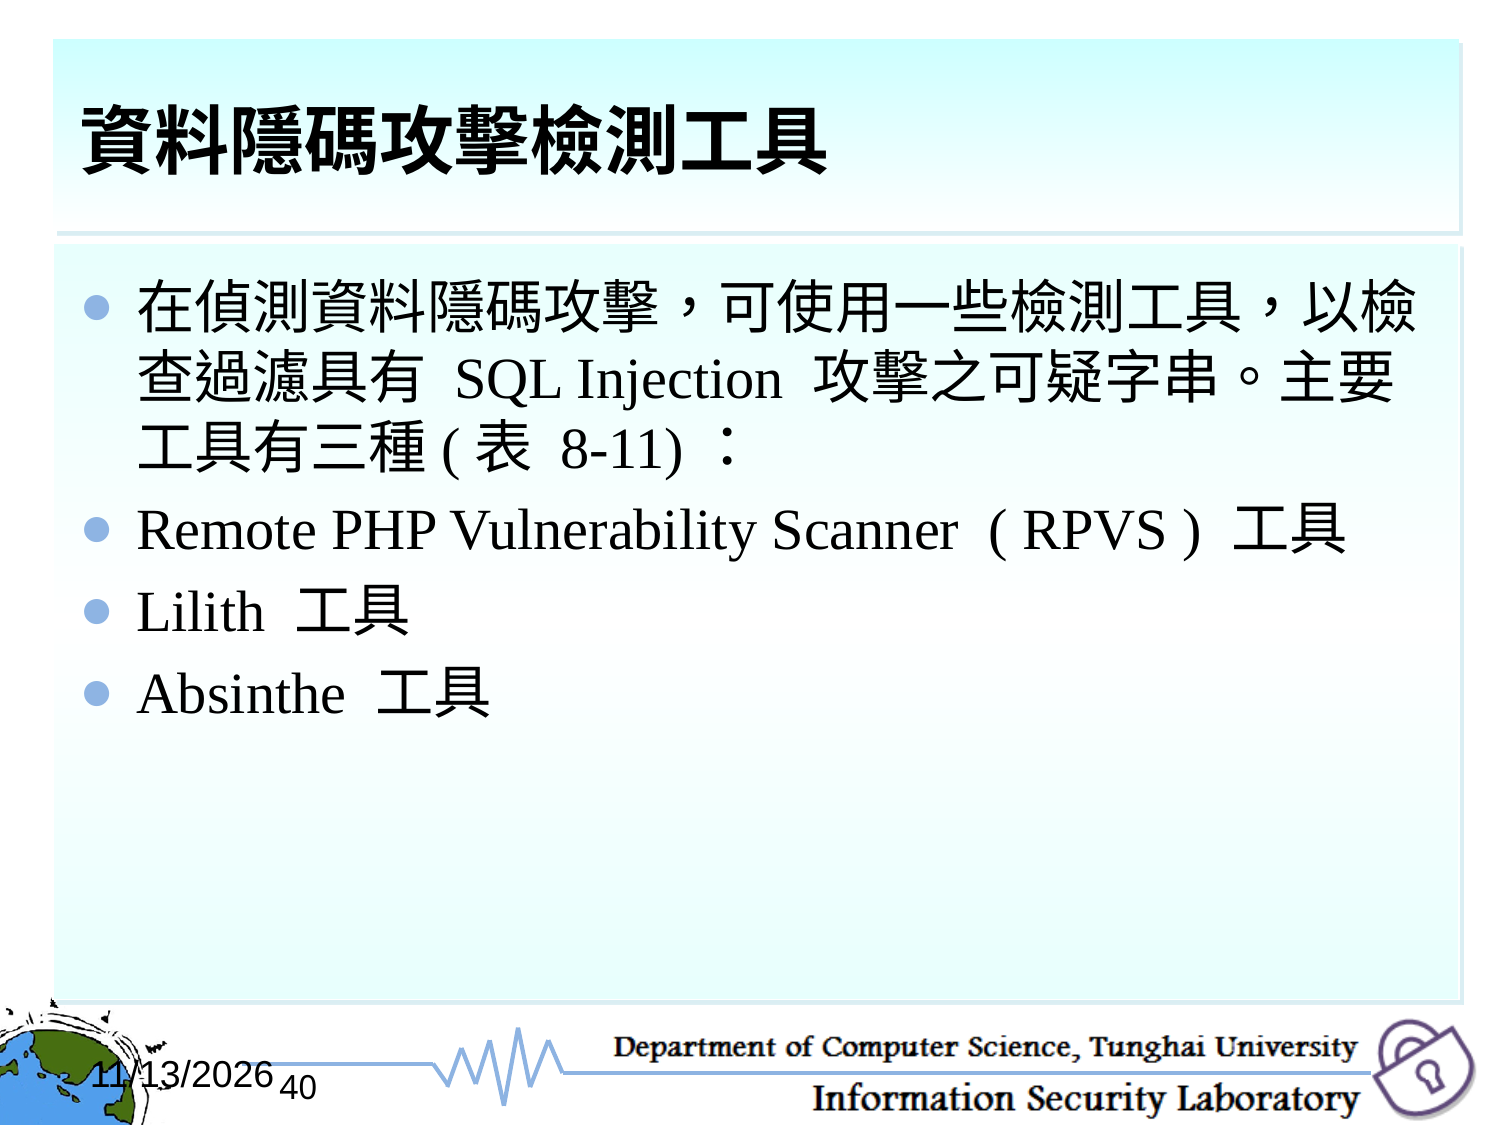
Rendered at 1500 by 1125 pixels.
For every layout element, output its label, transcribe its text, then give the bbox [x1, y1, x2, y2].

picture [601, 1026, 1365, 1071]
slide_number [75, 1042, 425, 1103]
slide_number 40 [253, 1058, 333, 1125]
picture [1371, 1017, 1481, 1124]
list 在偵測資料隱碼攻擊，可使用一些檢測工具，以檢查過濾具有 SQL Injection 攻擊之可疑字串。主要工具有三種(表 8-11)： Remote PHP Vulnerability Scanner ( RPVS ) 工具 Lilith 工具 Absinthe 工具 [64, 262, 1459, 1005]
title 資料隱碼攻擊檢測工具 [64, 45, 1449, 233]
picture [809, 1076, 1369, 1124]
picture [0, 984, 184, 1125]
